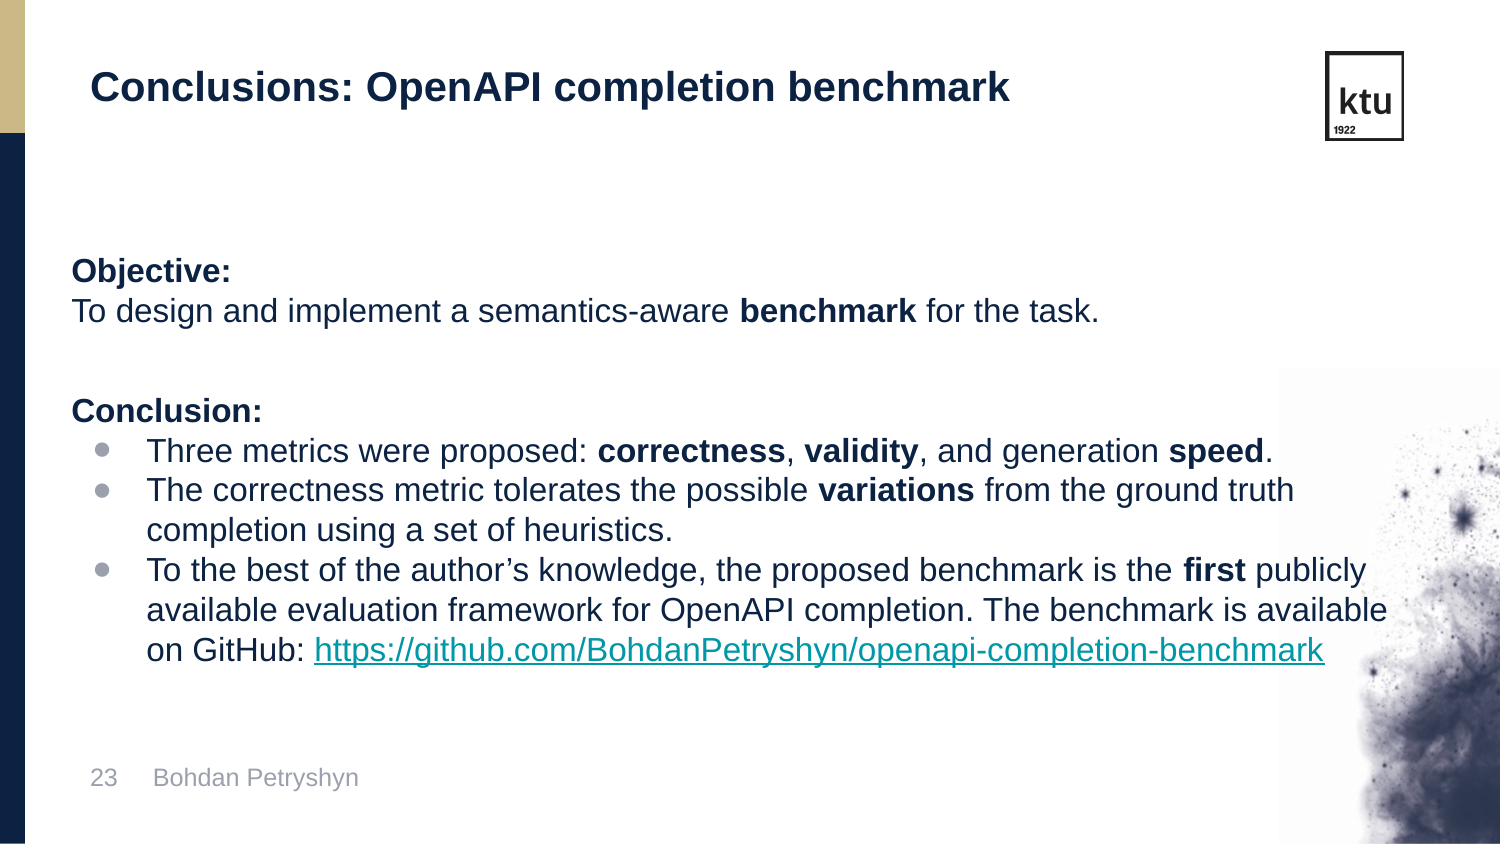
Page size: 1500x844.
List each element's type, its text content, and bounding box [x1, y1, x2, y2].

list Conclusions: OpenAPI completion benchmark [75, 51, 1248, 129]
picture [1279, 369, 1500, 843]
list 23 Bohdan Petryshyn [75, 753, 1425, 799]
list Objective: To design and implement a semantics-aware benchmark for the task. Conclusion: Three metrics were proposed: correctness, validity, and generation speed. The correctness metric tolerates the possible variations from the ground truth completion using a set of heuristics. To the best of the author’s knowledge, the proposed benchmark is the first publicly available evaluation framework for OpenAPI completion. The benchmark is available on GitHub: https://github.com/BohdanPetryshyn/openapi-completion-benchmark [56, 222, 1443, 754]
picture [1325, 51, 1404, 141]
